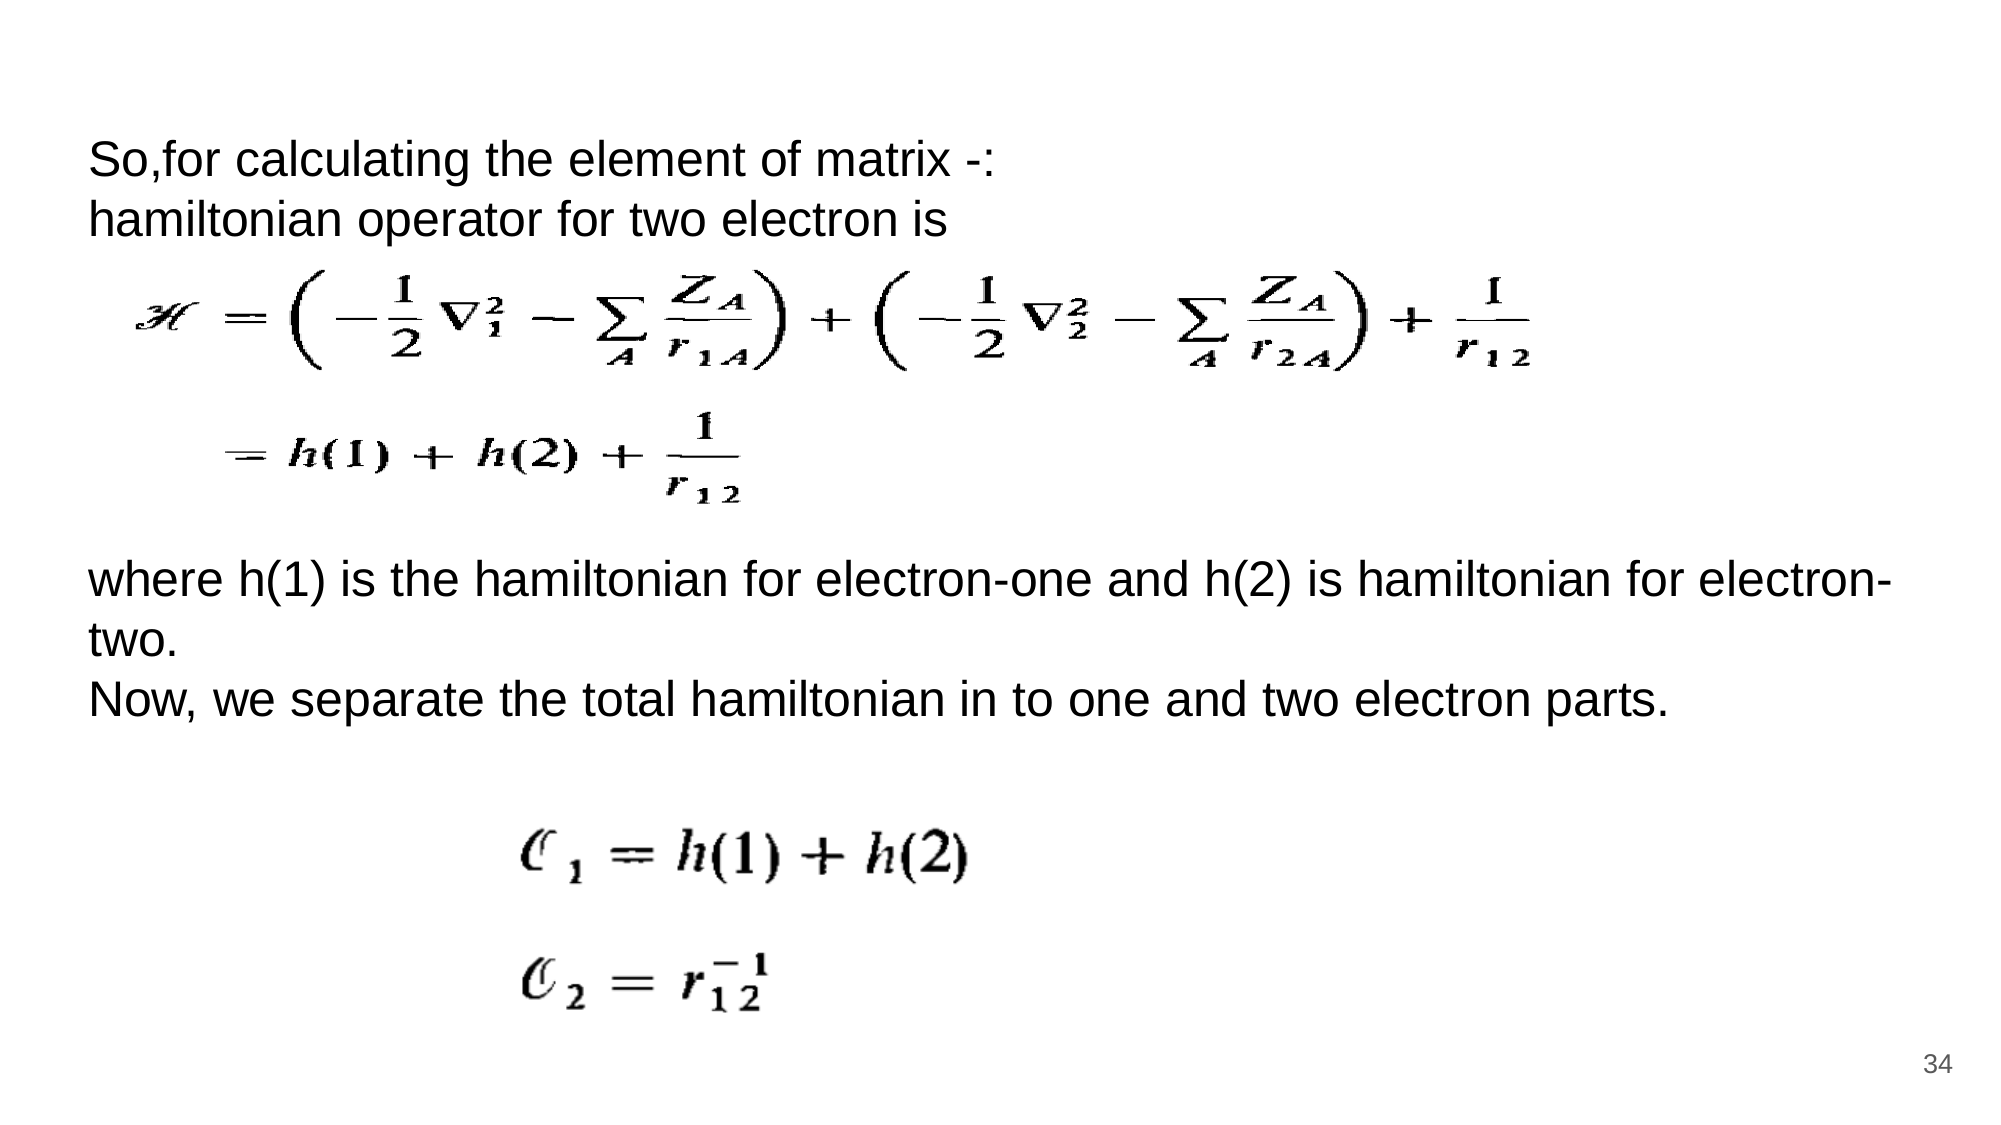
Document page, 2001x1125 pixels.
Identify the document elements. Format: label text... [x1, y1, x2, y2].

picture [457, 783, 1010, 1035]
slide_number ‹#› [1853, 1019, 1974, 1106]
title So,for calculating the element of matrix -: hamiltonian operator for two electron is where h(1) is the hamiltonian for electron-one and h(2) is hamiltonian for electron-two. Now, we separate the total hamiltonian in to one and two electron parts. [68, 106, 1932, 1063]
picture [95, 256, 1549, 526]
